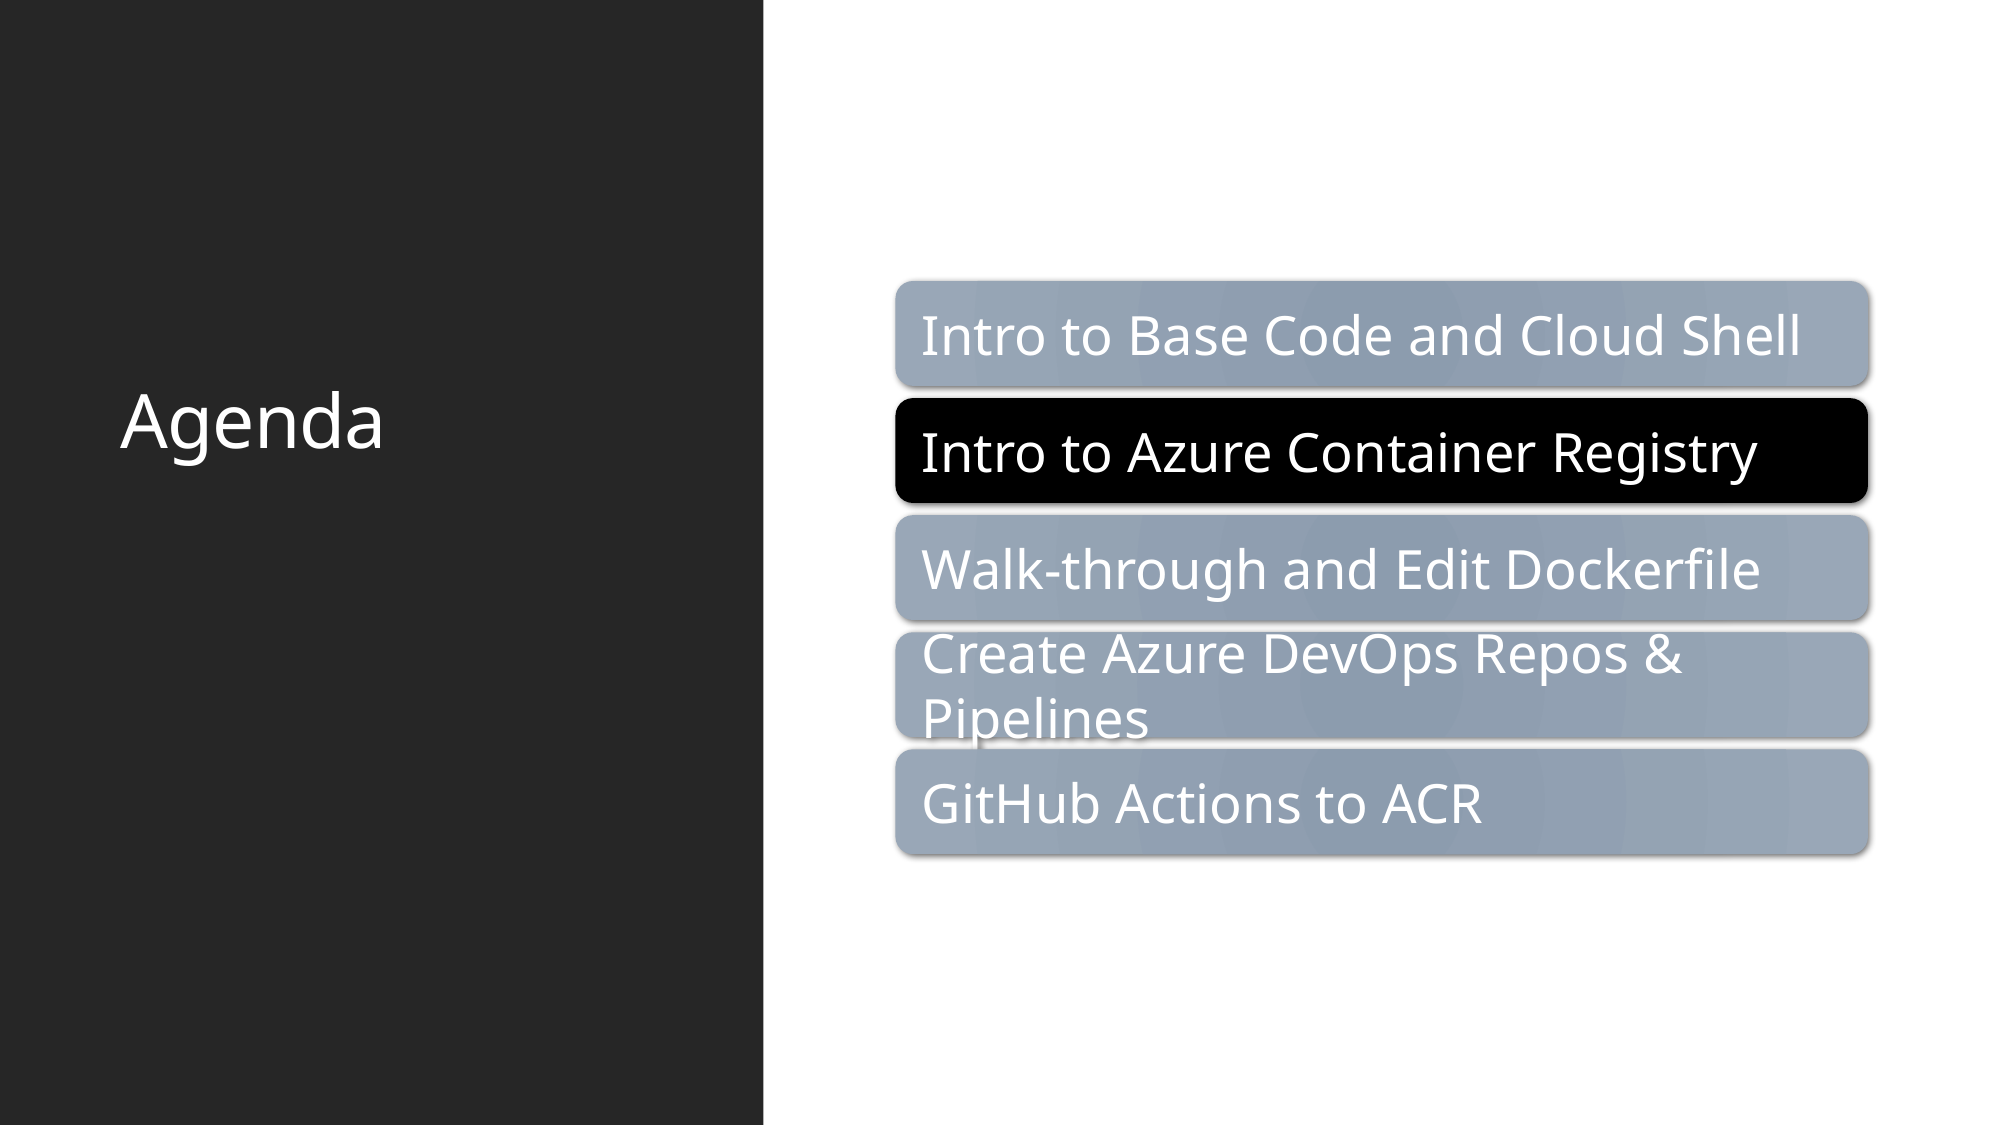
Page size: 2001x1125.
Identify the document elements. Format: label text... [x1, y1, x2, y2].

title Agenda [105, 128, 683, 473]
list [894, 132, 1869, 1003]
